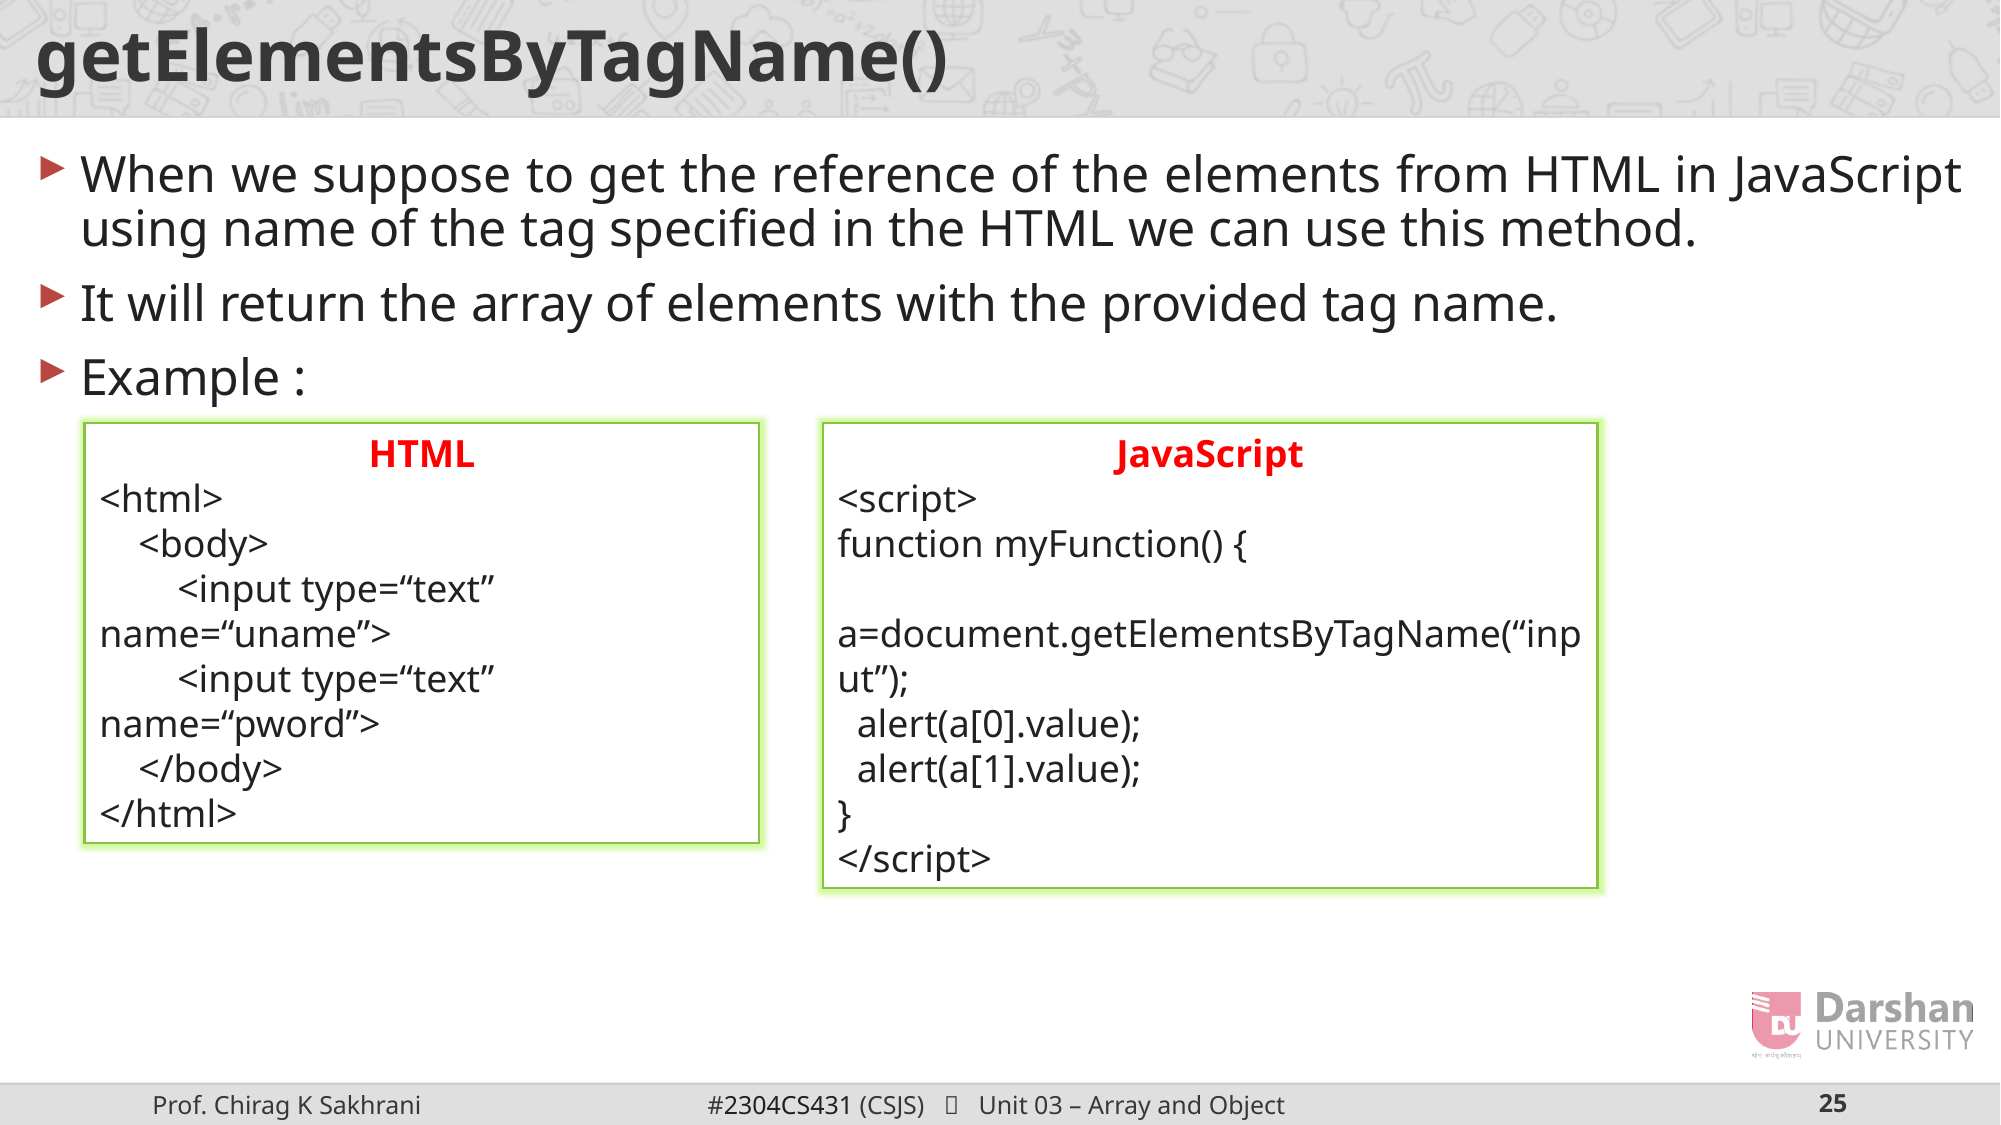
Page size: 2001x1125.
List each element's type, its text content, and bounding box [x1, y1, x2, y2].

text_box JavaScript <script> function myFunction() { a=document.getElementsByTagName(“input”); alert(a[0].value); alert(a[1].value); } </script> [822, 422, 1599, 889]
text_box HTML <html> <body> <input type=“text” name=“uname”> <input type=“text” name=“pword”> </body> </html> [83, 422, 760, 844]
list When we suppose to get the reference of the elements from HTML in JavaScript using name of the tag specified in the HTML we can use this method. It will return the array of elements with the provided tag name. Example : [21, 141, 1979, 1059]
title getElementsByTagName() [0, 0, 2000, 117]
